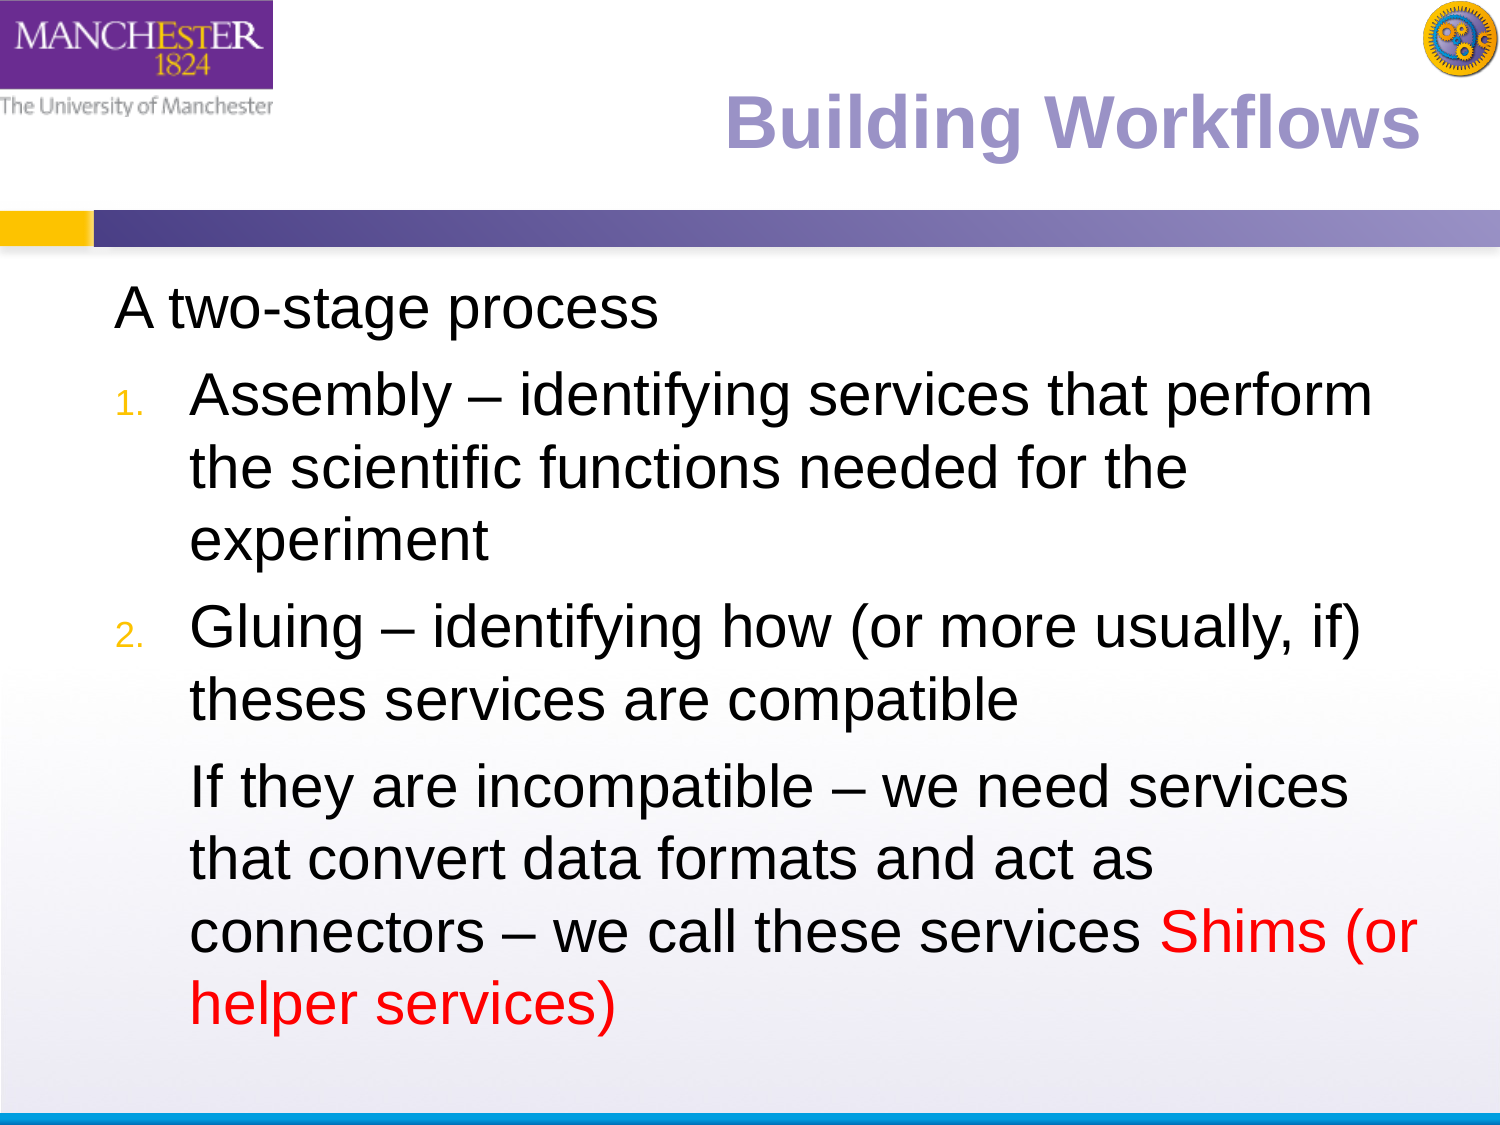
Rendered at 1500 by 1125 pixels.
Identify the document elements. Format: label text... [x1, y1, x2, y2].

picture [0, 0, 1500, 204]
picture [0, 254, 1500, 1112]
title Building Workflows [99, 37, 1438, 200]
list A two-stage process Assembly – identifying services that perform the scientific functions needed for the experiment Gluing – identifying how (or more usually, if) theses services are compatible If they are incompatible – we need services that convert data formats and act as connectors – we call these services Shims (or helper services) [99, 260, 1447, 1011]
